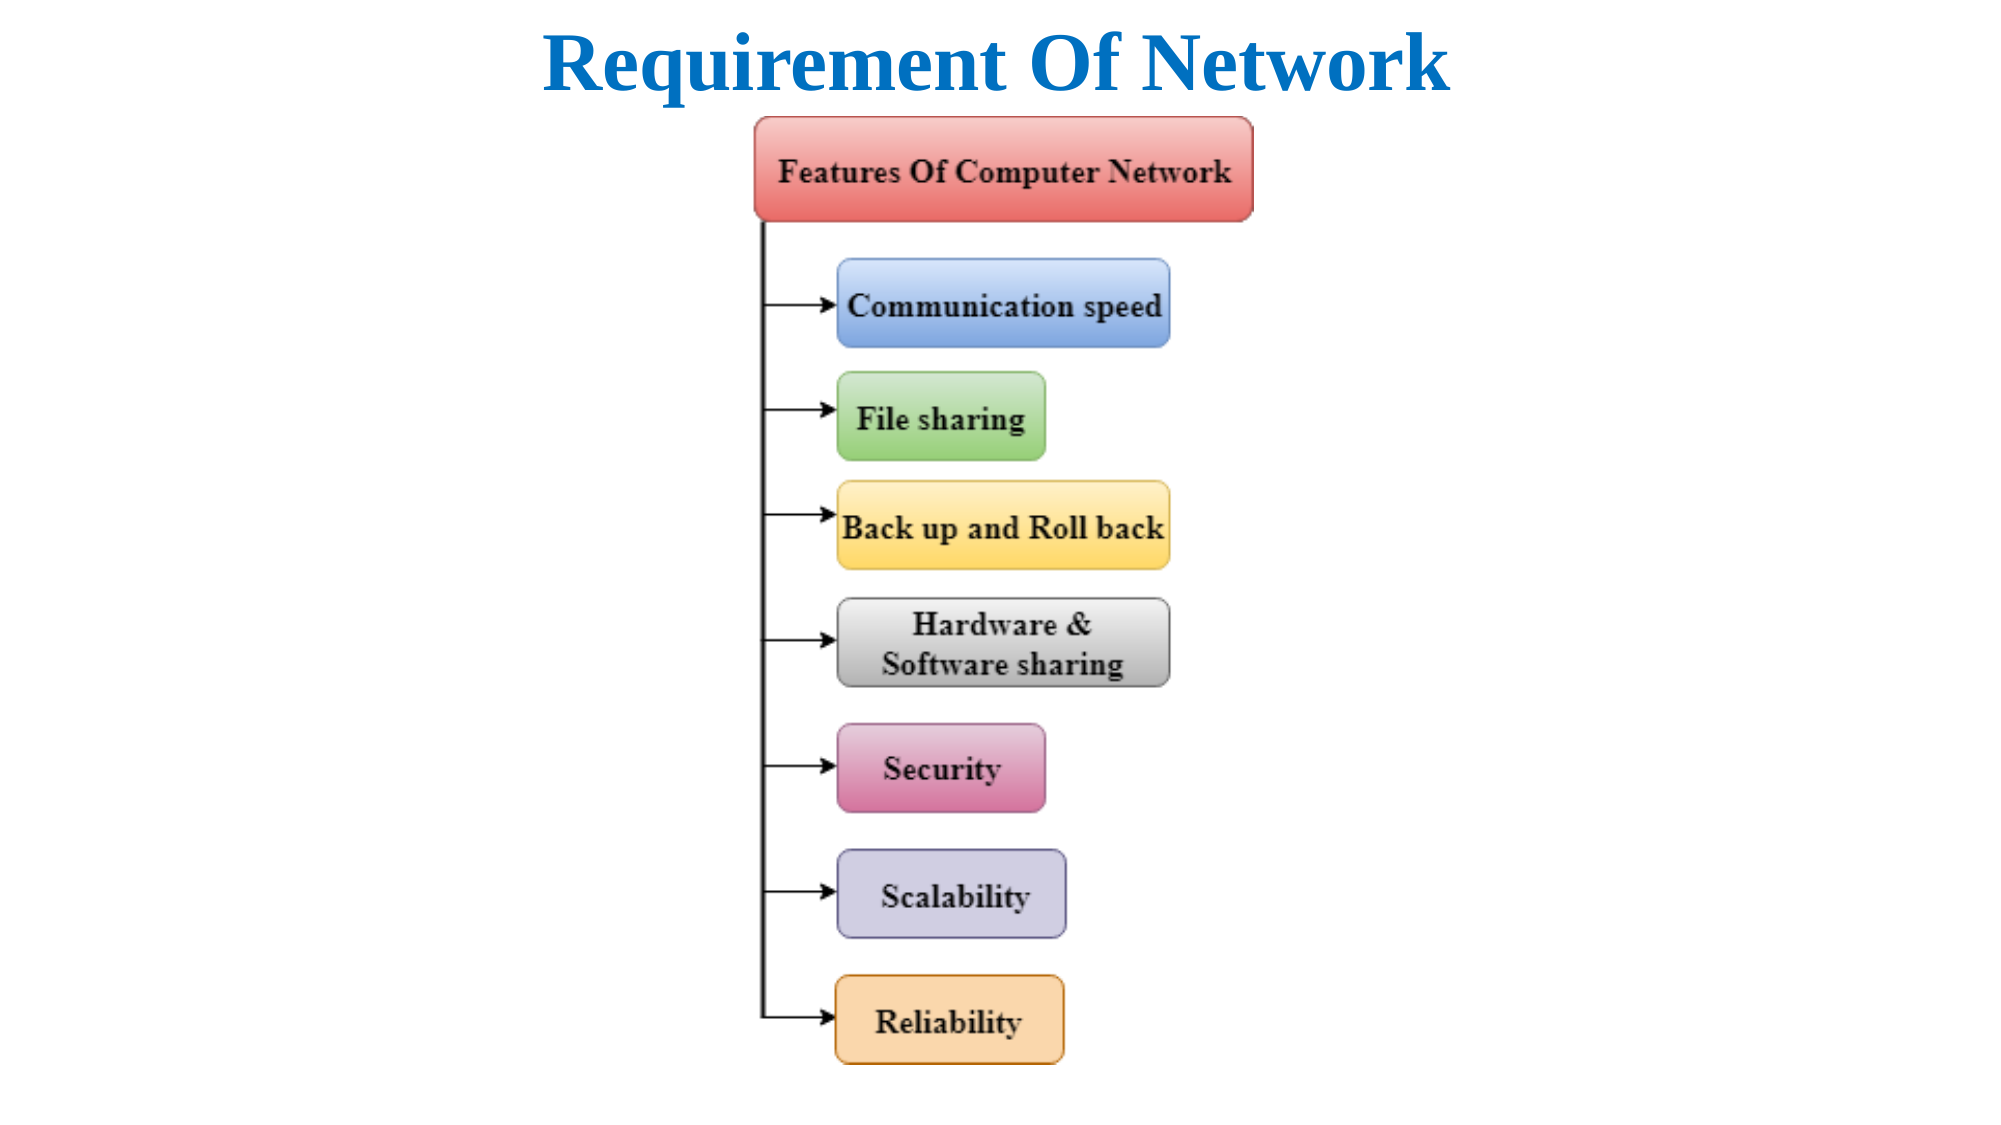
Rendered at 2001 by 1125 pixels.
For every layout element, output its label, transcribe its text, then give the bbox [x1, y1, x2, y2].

text_box Requirement Of Network [527, 0, 1473, 115]
picture [746, 116, 1254, 1066]
